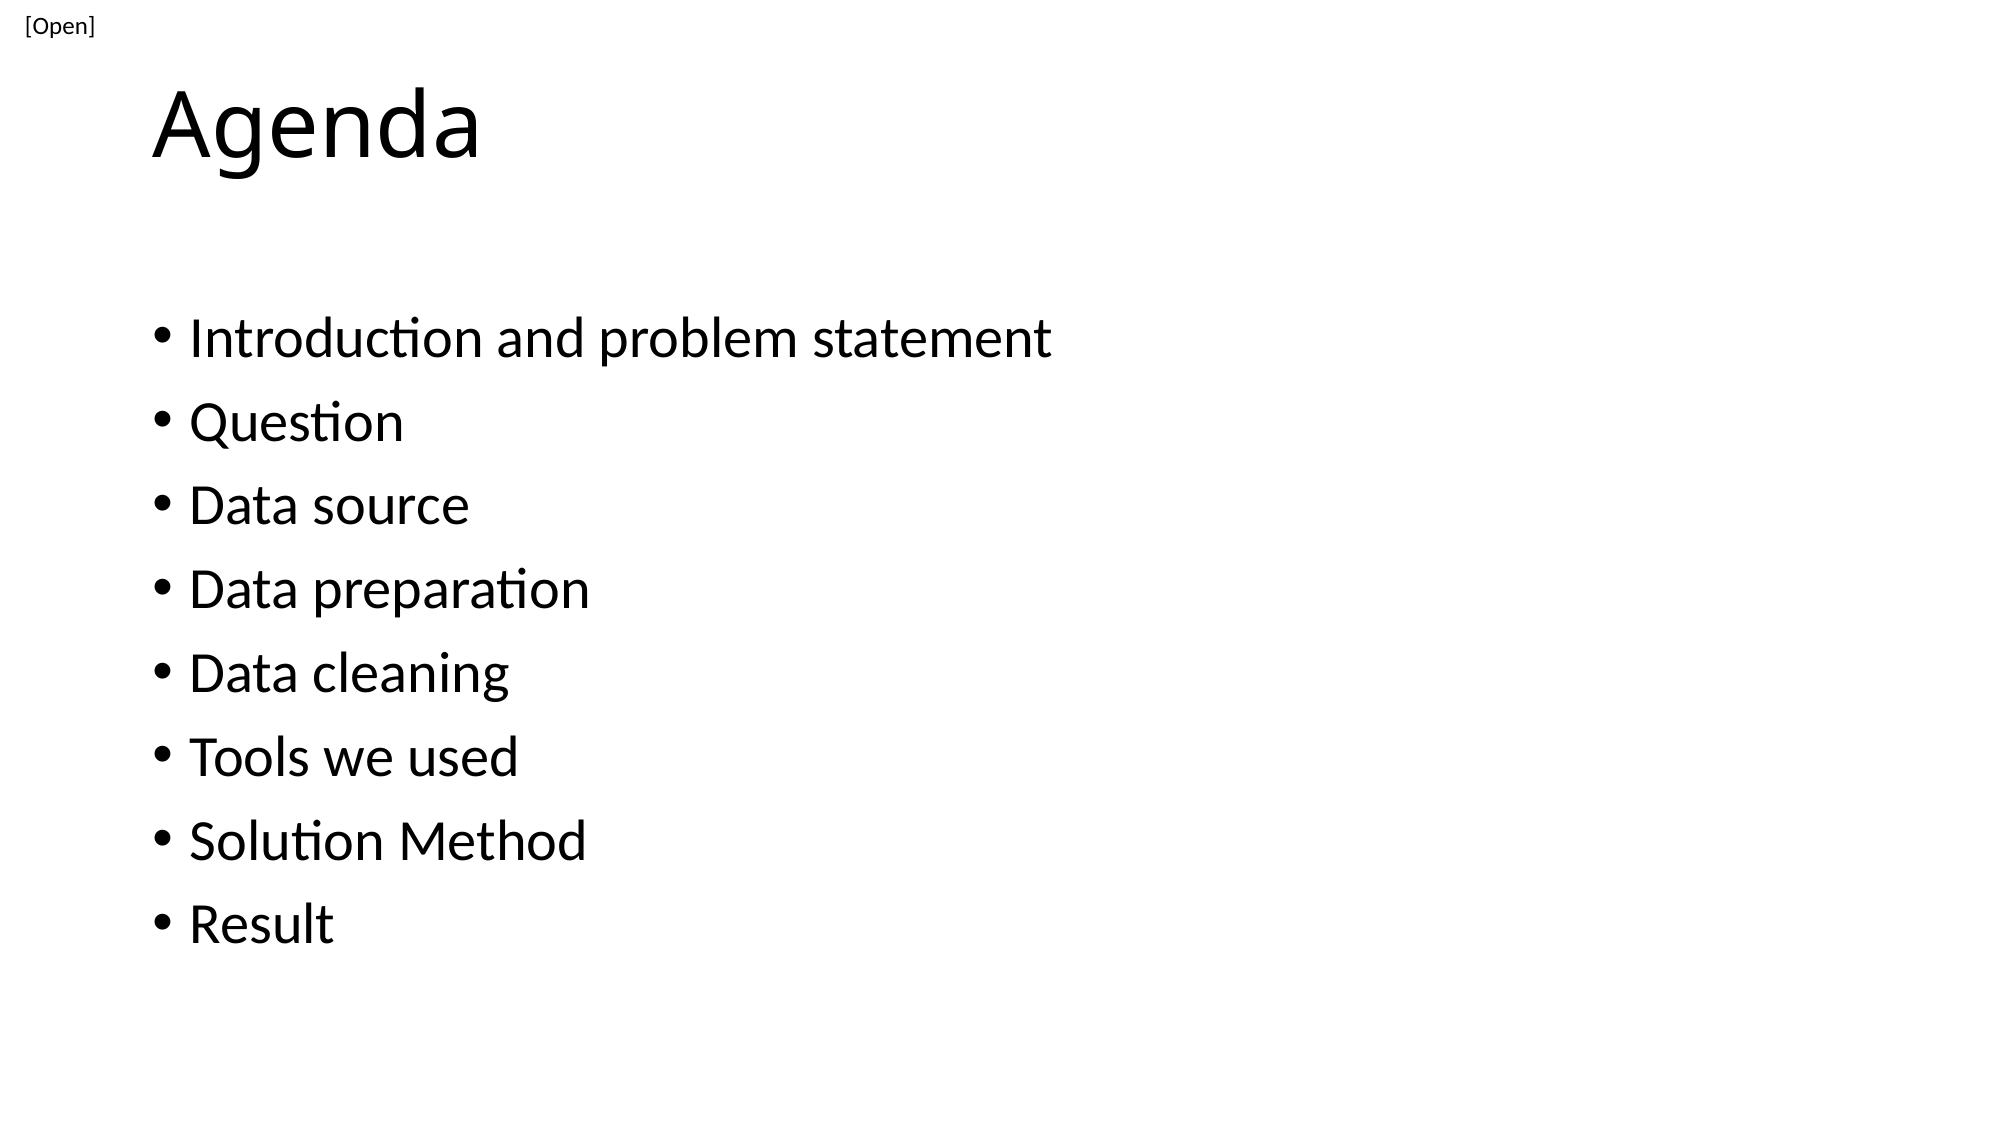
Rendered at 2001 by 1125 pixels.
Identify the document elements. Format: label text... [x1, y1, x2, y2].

title Agenda [137, 59, 1863, 197]
list Introduction and problem statement Question Data source Data preparation Data cleaning Tools we used Solution Method Result [137, 299, 1863, 1014]
